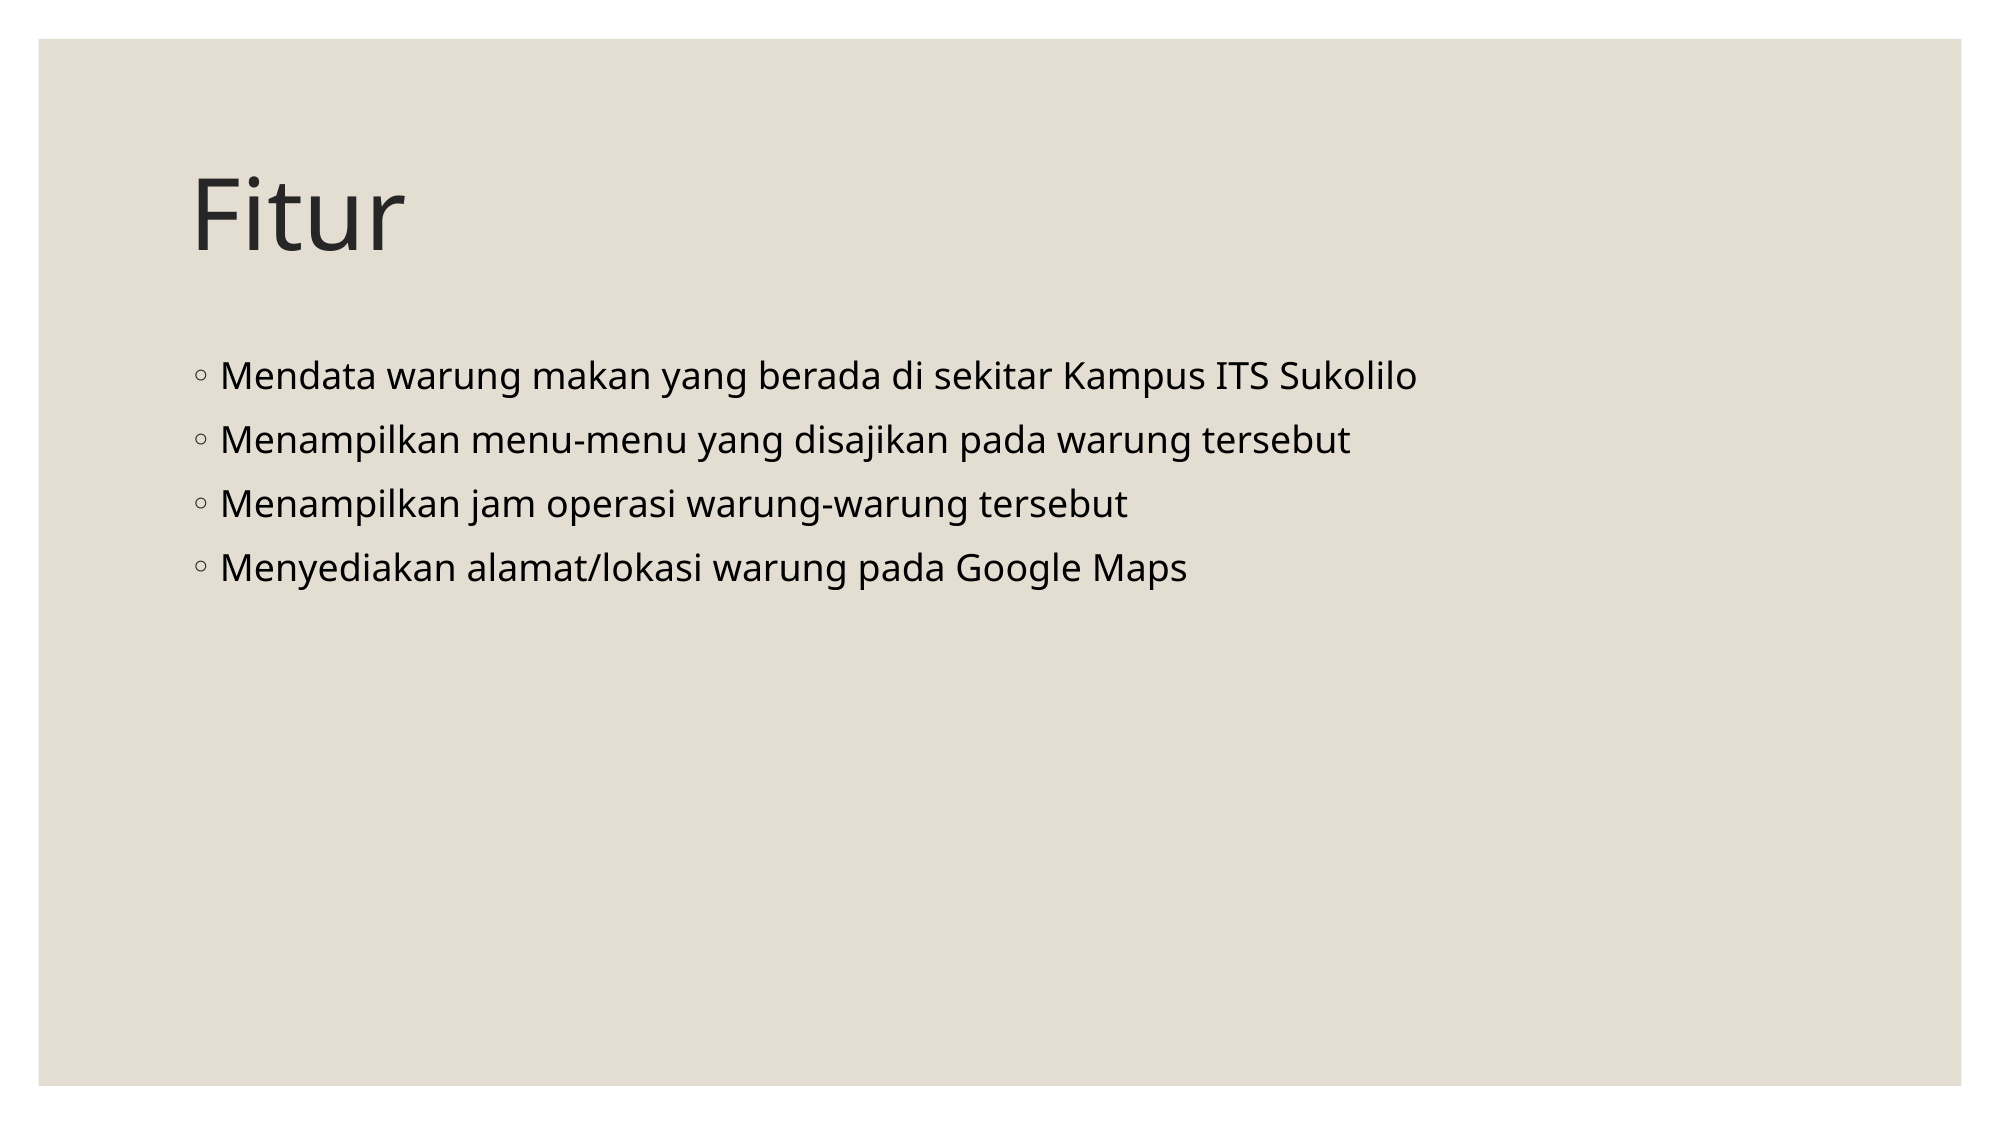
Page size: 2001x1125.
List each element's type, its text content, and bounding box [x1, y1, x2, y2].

list Mendata warung makan yang berada di sekitar Kampus ITS Sukolilo Menampilkan menu-menu yang disajikan pada warung tersebut Menampilkan jam operasi warung-warung tersebut Menyediakan alamat/lokasi warung pada Google Maps [174, 345, 1825, 990]
title Fitur [174, 105, 1825, 331]
